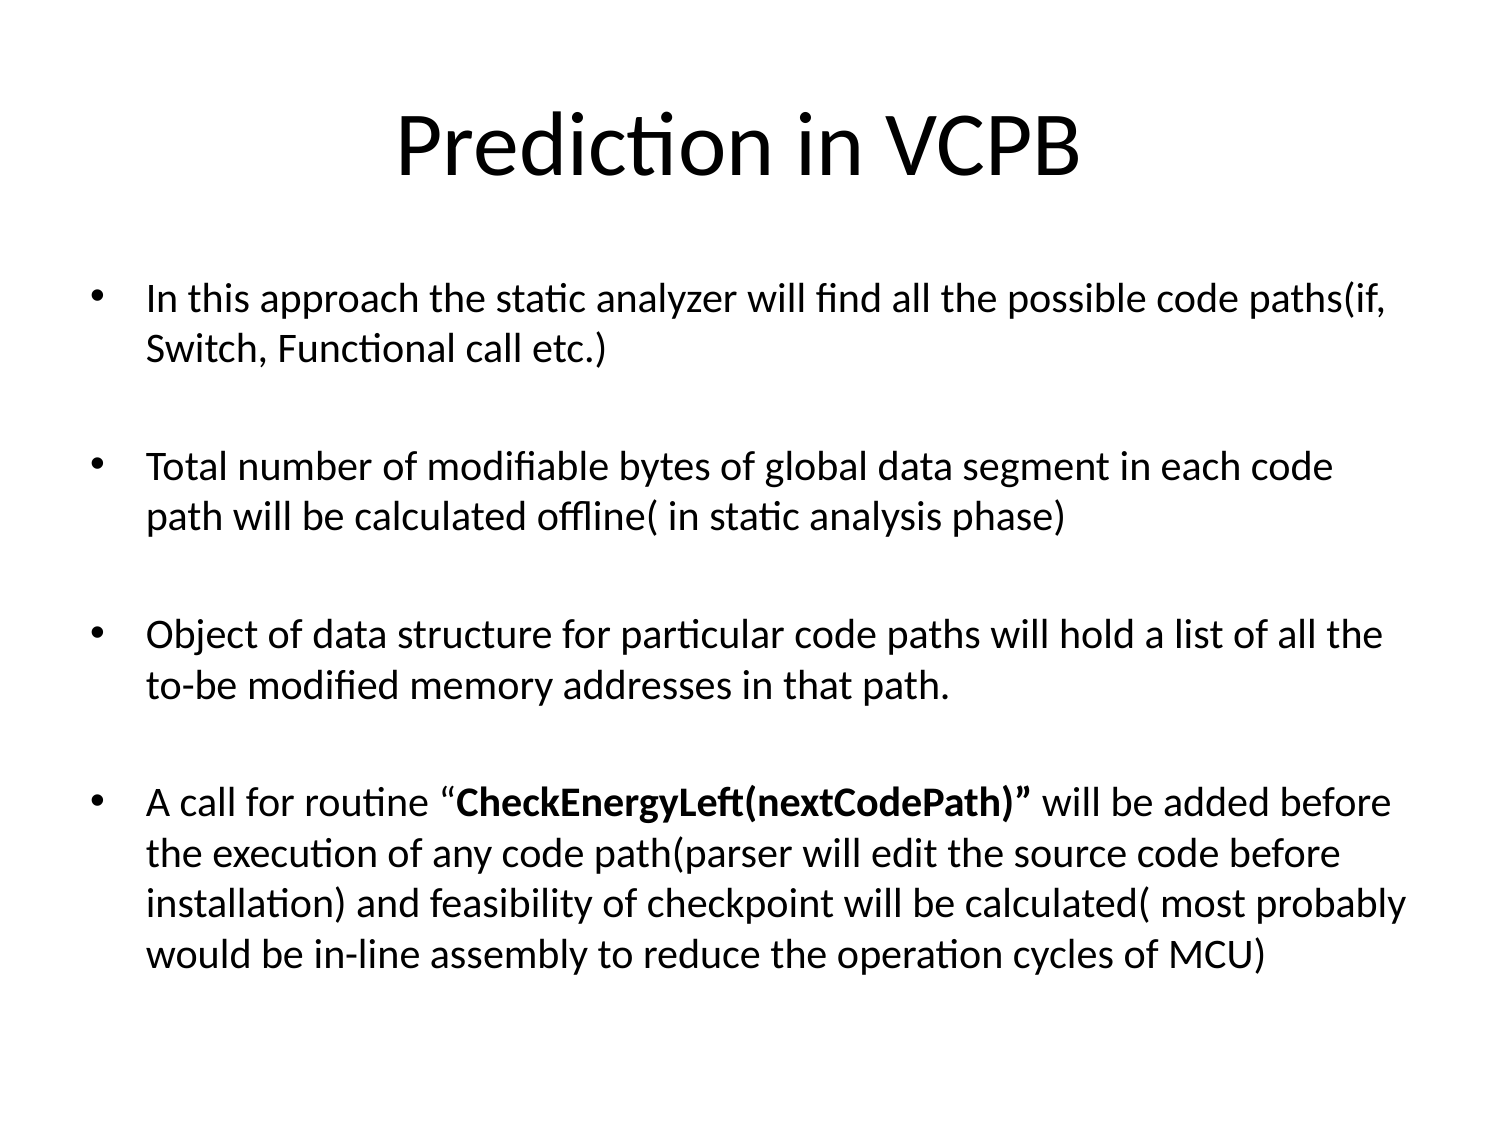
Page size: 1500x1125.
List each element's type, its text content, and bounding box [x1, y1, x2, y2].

title Prediction in VCPB [75, 45, 1425, 233]
list In this approach the static analyzer will find all the possible code paths(if, Switch, Functional call etc.) Total number of modifiable bytes of global data segment in each code path will be calculated offline( in static analysis phase) Object of data structure for particular code paths will hold a list of all the to-be modified memory addresses in that path. A call for routine “CheckEnergyLeft(nextCodePath)” will be added before the execution of any code path(parser will edit the source code before installation) and feasibility of checkpoint will be calculated( most probably would be in-line assembly to reduce the operation cycles of MCU) [75, 262, 1425, 1005]
